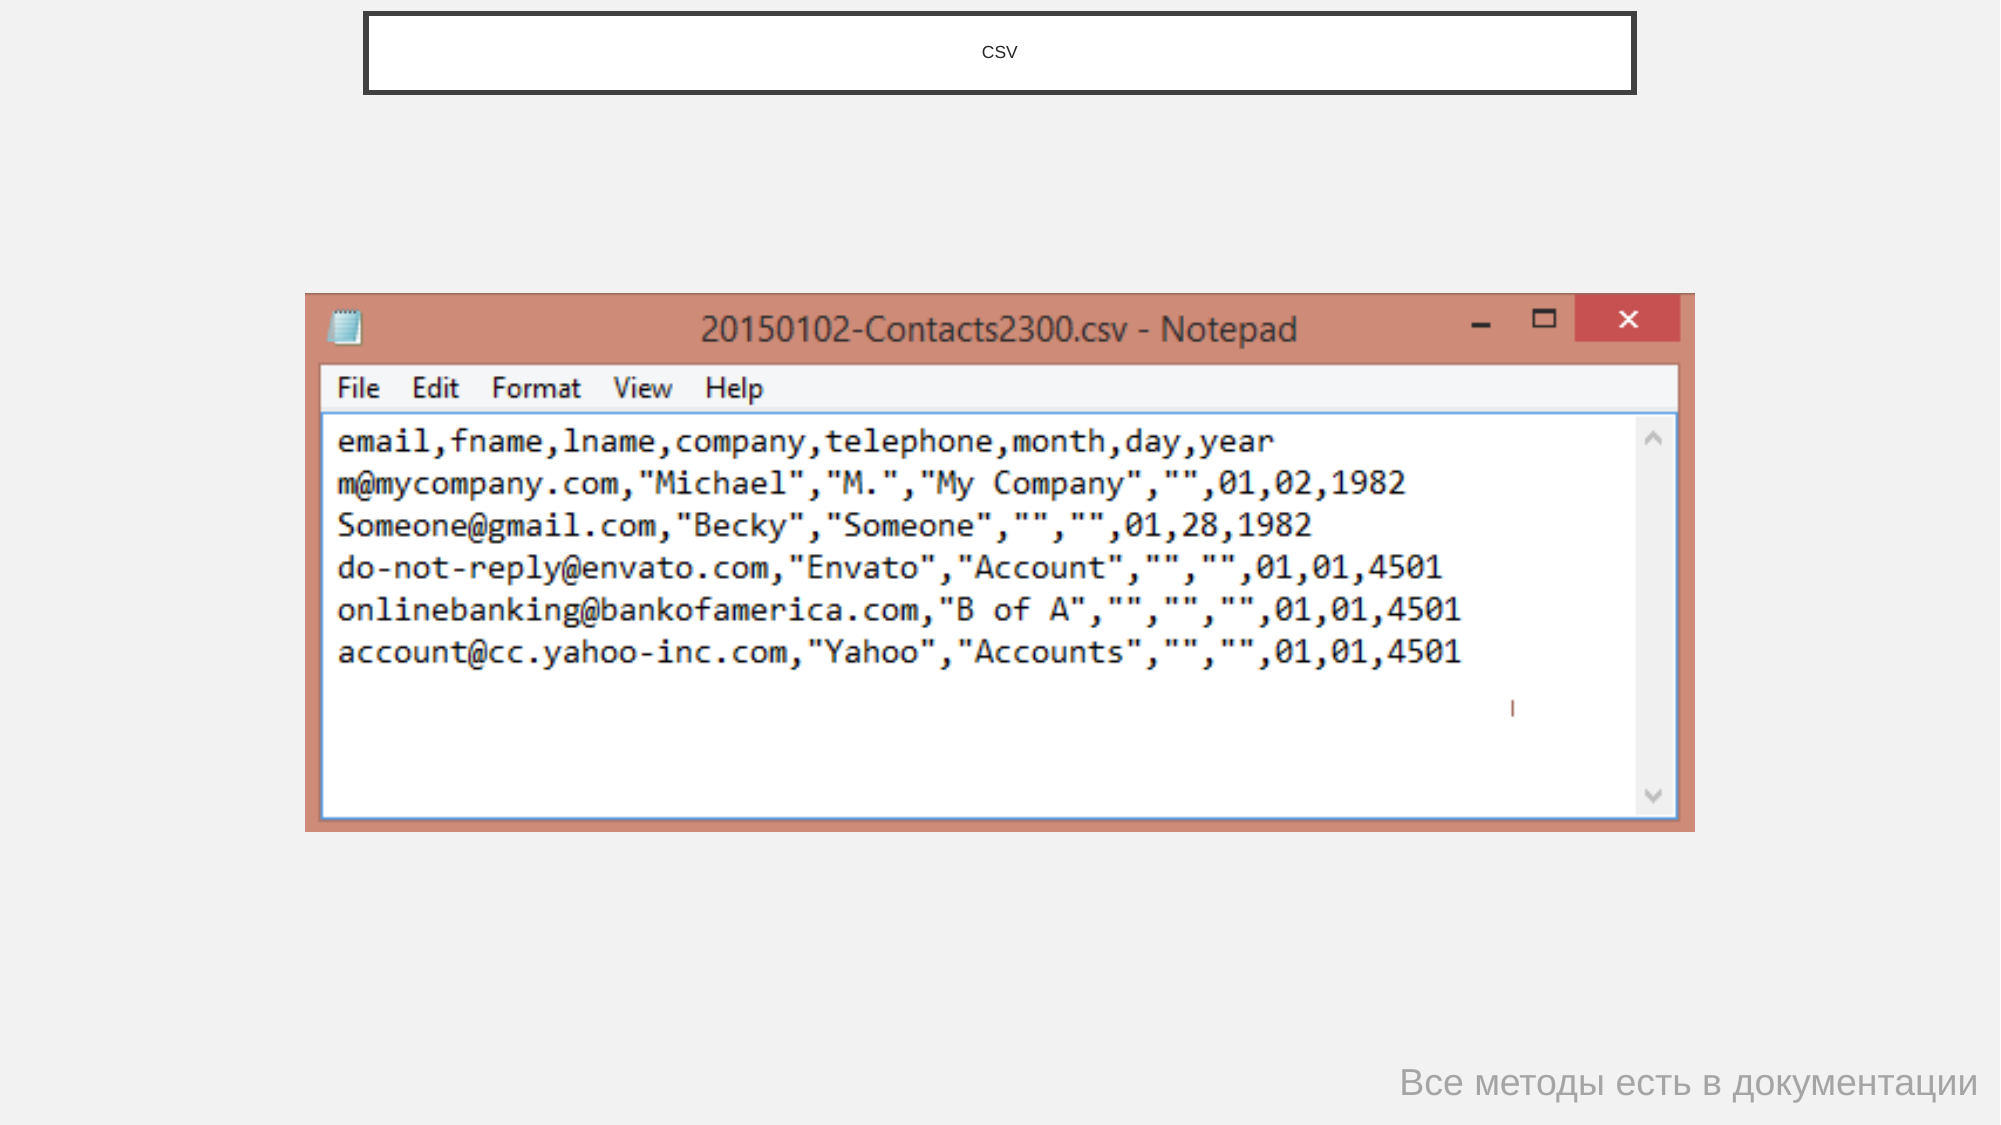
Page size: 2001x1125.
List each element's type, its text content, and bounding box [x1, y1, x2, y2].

picture [305, 292, 1695, 833]
text_box Все методы есть в документации [1384, 1050, 2000, 1111]
title CSV [363, 11, 1637, 95]
